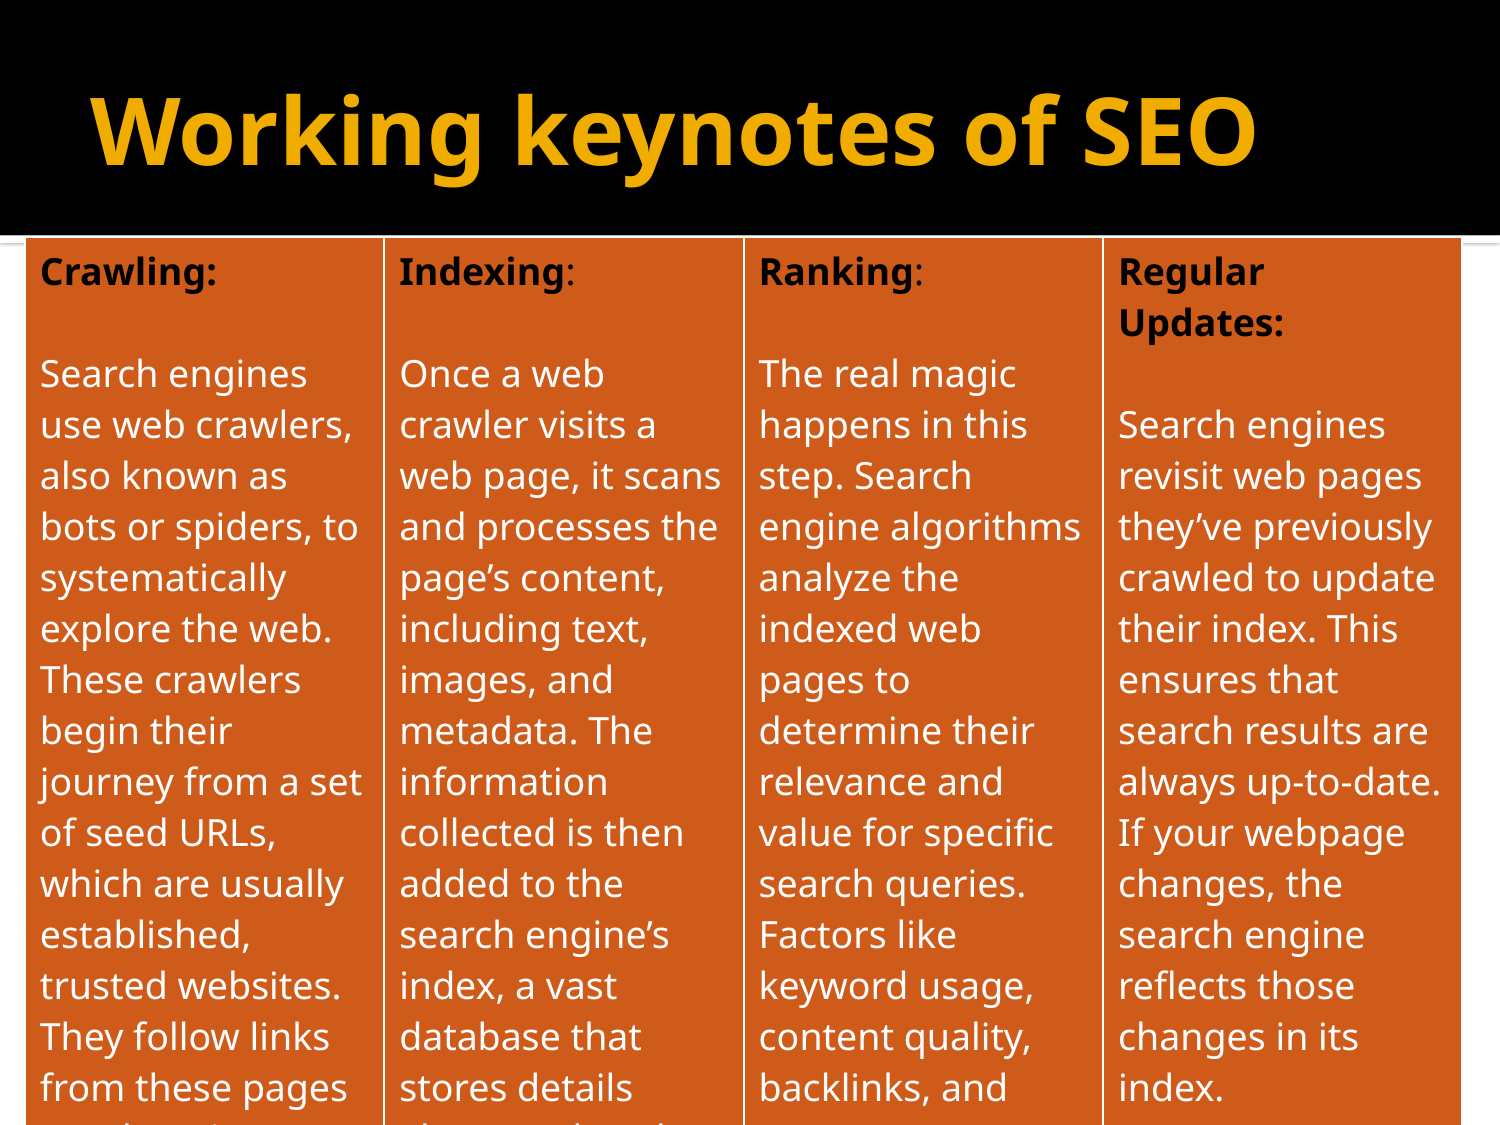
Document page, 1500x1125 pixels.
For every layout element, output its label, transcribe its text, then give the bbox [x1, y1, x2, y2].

title Working keynotes of SEO [75, 25, 1425, 231]
table_header Indexing: Once a web crawler visits a web page, it scans and processes the page’s content, including text, images, and metadata. The information collected is then added to the search engine’s index, a vast database that stores details about each web page. [385, 238, 743, 1125]
table_header Crawling: Search engines use web crawlers, also known as bots or spiders, to systematically explore the web. These crawlers begin their journey from a set of seed URLs, which are usually established, trusted websites. They follow links from these pages to other sites, creating a web of interconnected pages. [26, 238, 383, 1125]
table_header Regular Updates: Search engines revisit web pages they’ve previously crawled to update their index. This ensures that search results are always up-to-date. If your webpage changes, the search engine reflects those changes in its index. [1104, 238, 1461, 1125]
table_header Ranking: The real magic happens in this step. Search engine algorithms analyze the indexed web pages to determine their relevance and value for specific search queries. Factors like keyword usage, content quality, backlinks, and user engagement play a crucial role in determining a page’s rank in search results. [745, 238, 1102, 1125]
